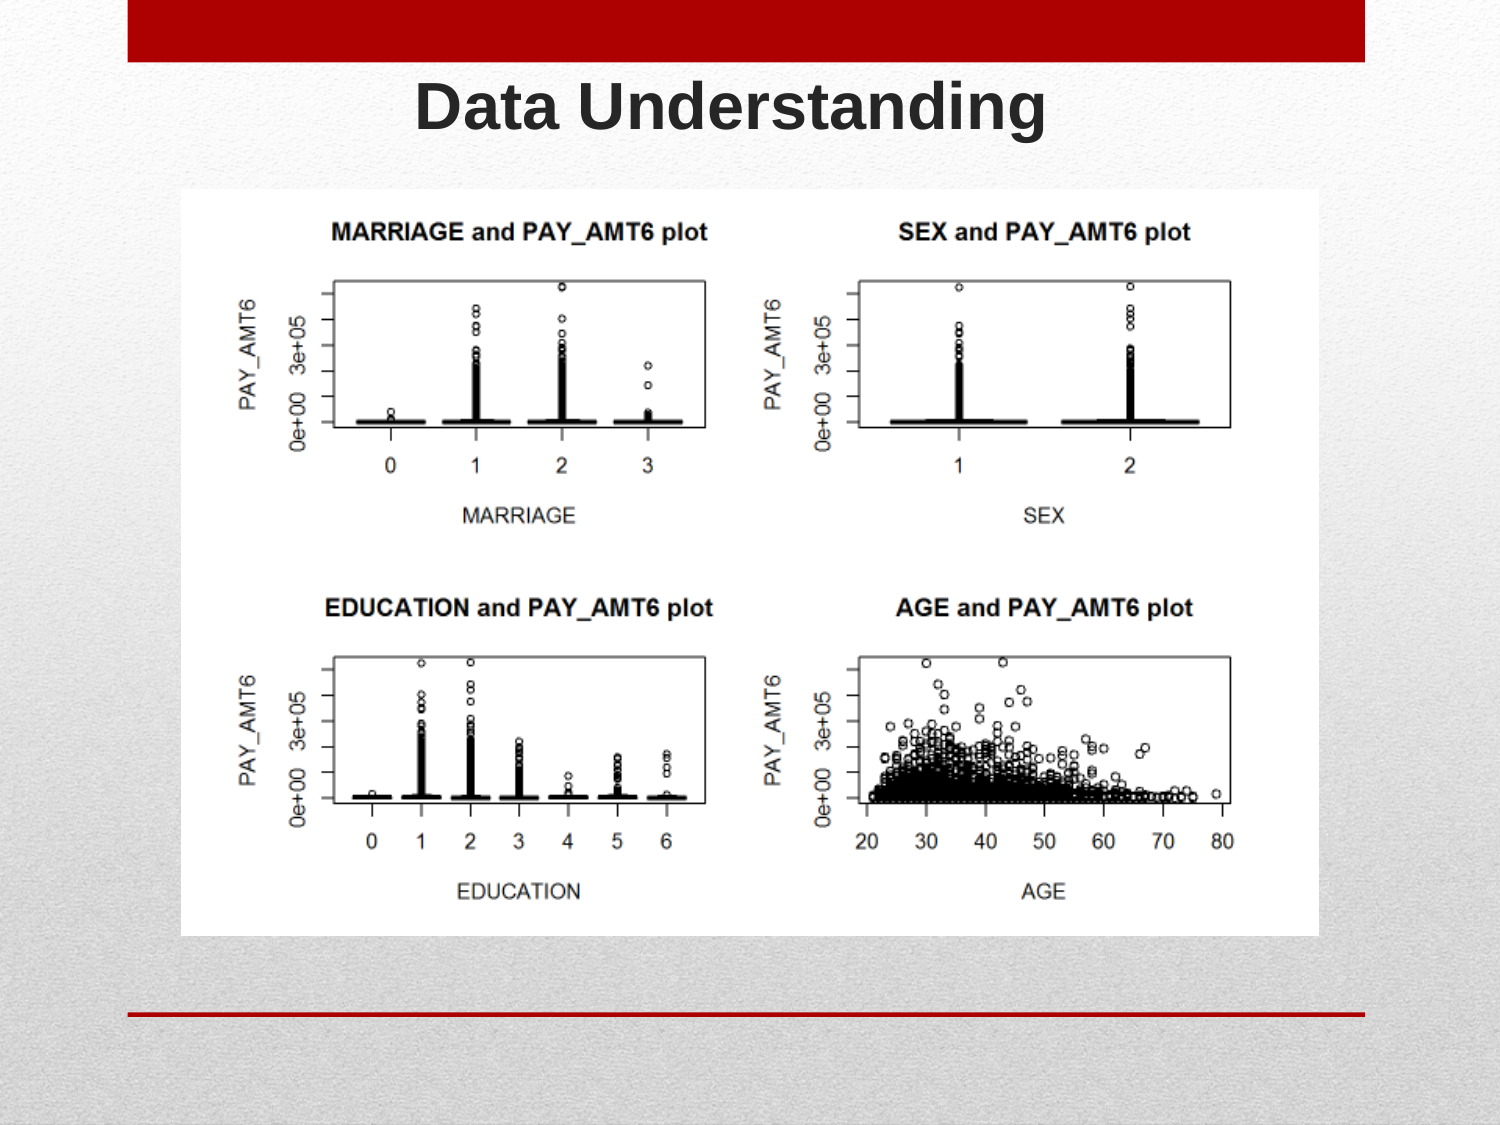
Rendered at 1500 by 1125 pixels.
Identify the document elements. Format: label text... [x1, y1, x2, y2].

title Data Understanding [399, 0, 1500, 150]
list [87, 224, 1438, 968]
picture [180, 188, 1320, 936]
